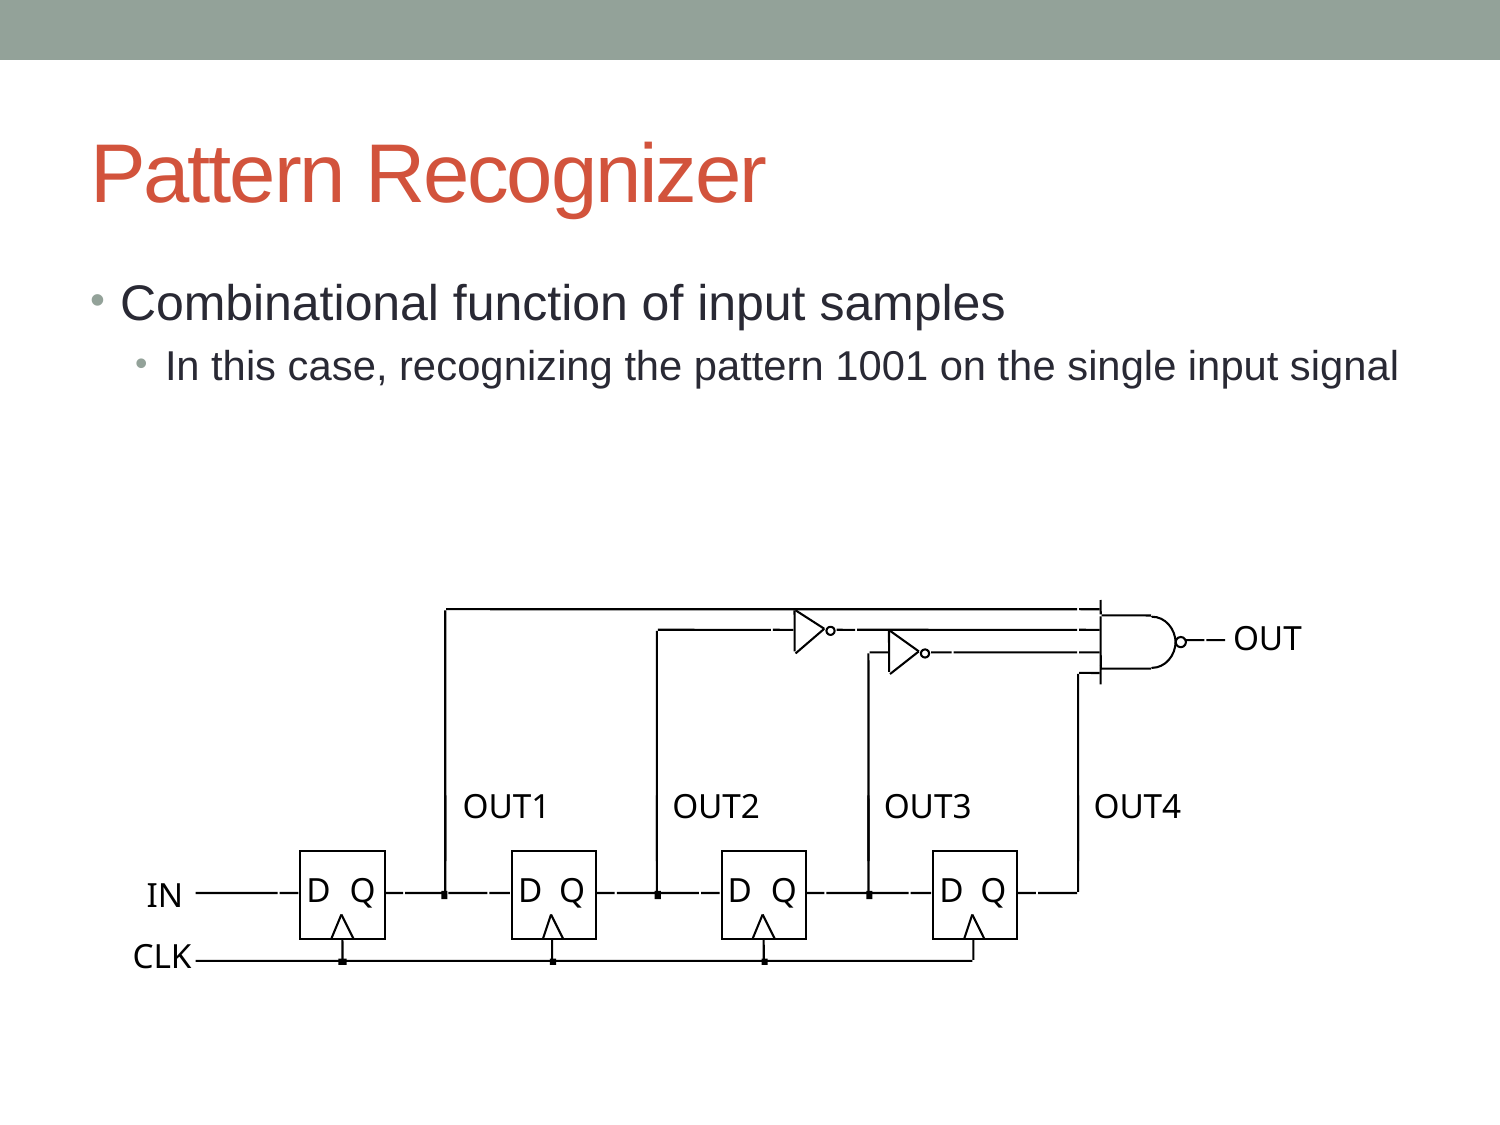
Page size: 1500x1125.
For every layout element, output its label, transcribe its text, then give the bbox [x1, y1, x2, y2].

title Pattern Recognizer [75, 87, 1425, 250]
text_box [99, 599, 1360, 992]
list Combinational function of input samples In this case, recognizing the pattern 1001 on the single input signal [75, 262, 1425, 1063]
